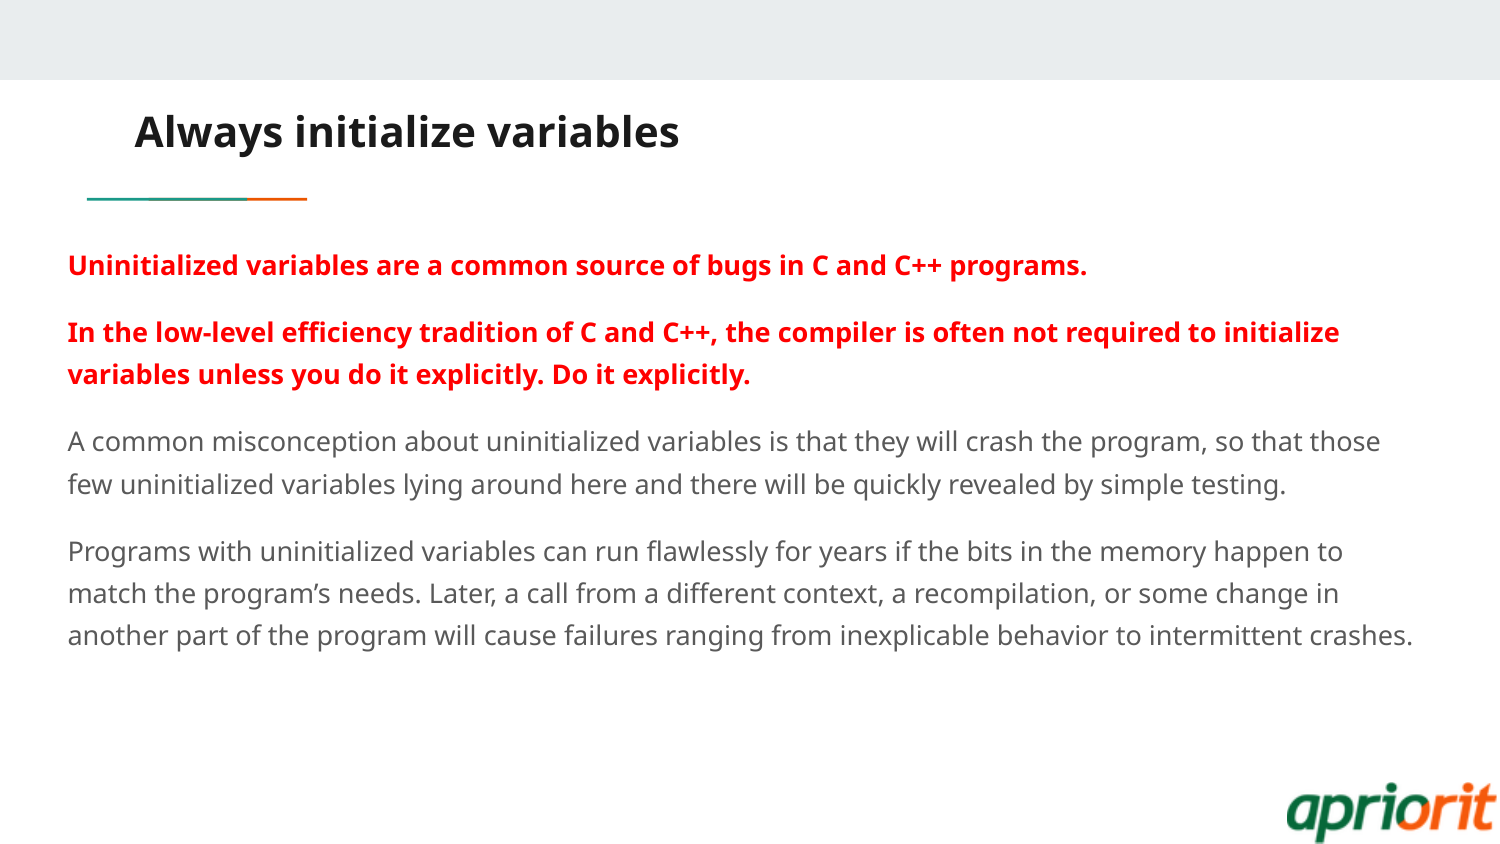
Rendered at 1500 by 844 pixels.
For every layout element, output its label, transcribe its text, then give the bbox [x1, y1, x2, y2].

picture [1287, 782, 1500, 844]
list Uninitialized variables are a common source of bugs in C and C++ programs. In the low-level efficiency tradition of C and C++, the compiler is often not required to initialize variables unless you do it explicitly. Do it explicitly. A common misconception about uninitialized variables is that they will crash the program, so that those few uninitialized variables lying around here and there will be quickly revealed by simple testing. Programs with uninitialized variables can run flawlessly for years if the bits in the memory happen to match the program’s needs. Later, a call from a different context, a recompilation, or some change in another part of the program will cause failures ranging from inexplicable behavior to intermittent crashes. [52, 226, 1430, 783]
title Always initialize variables [119, 86, 1381, 175]
